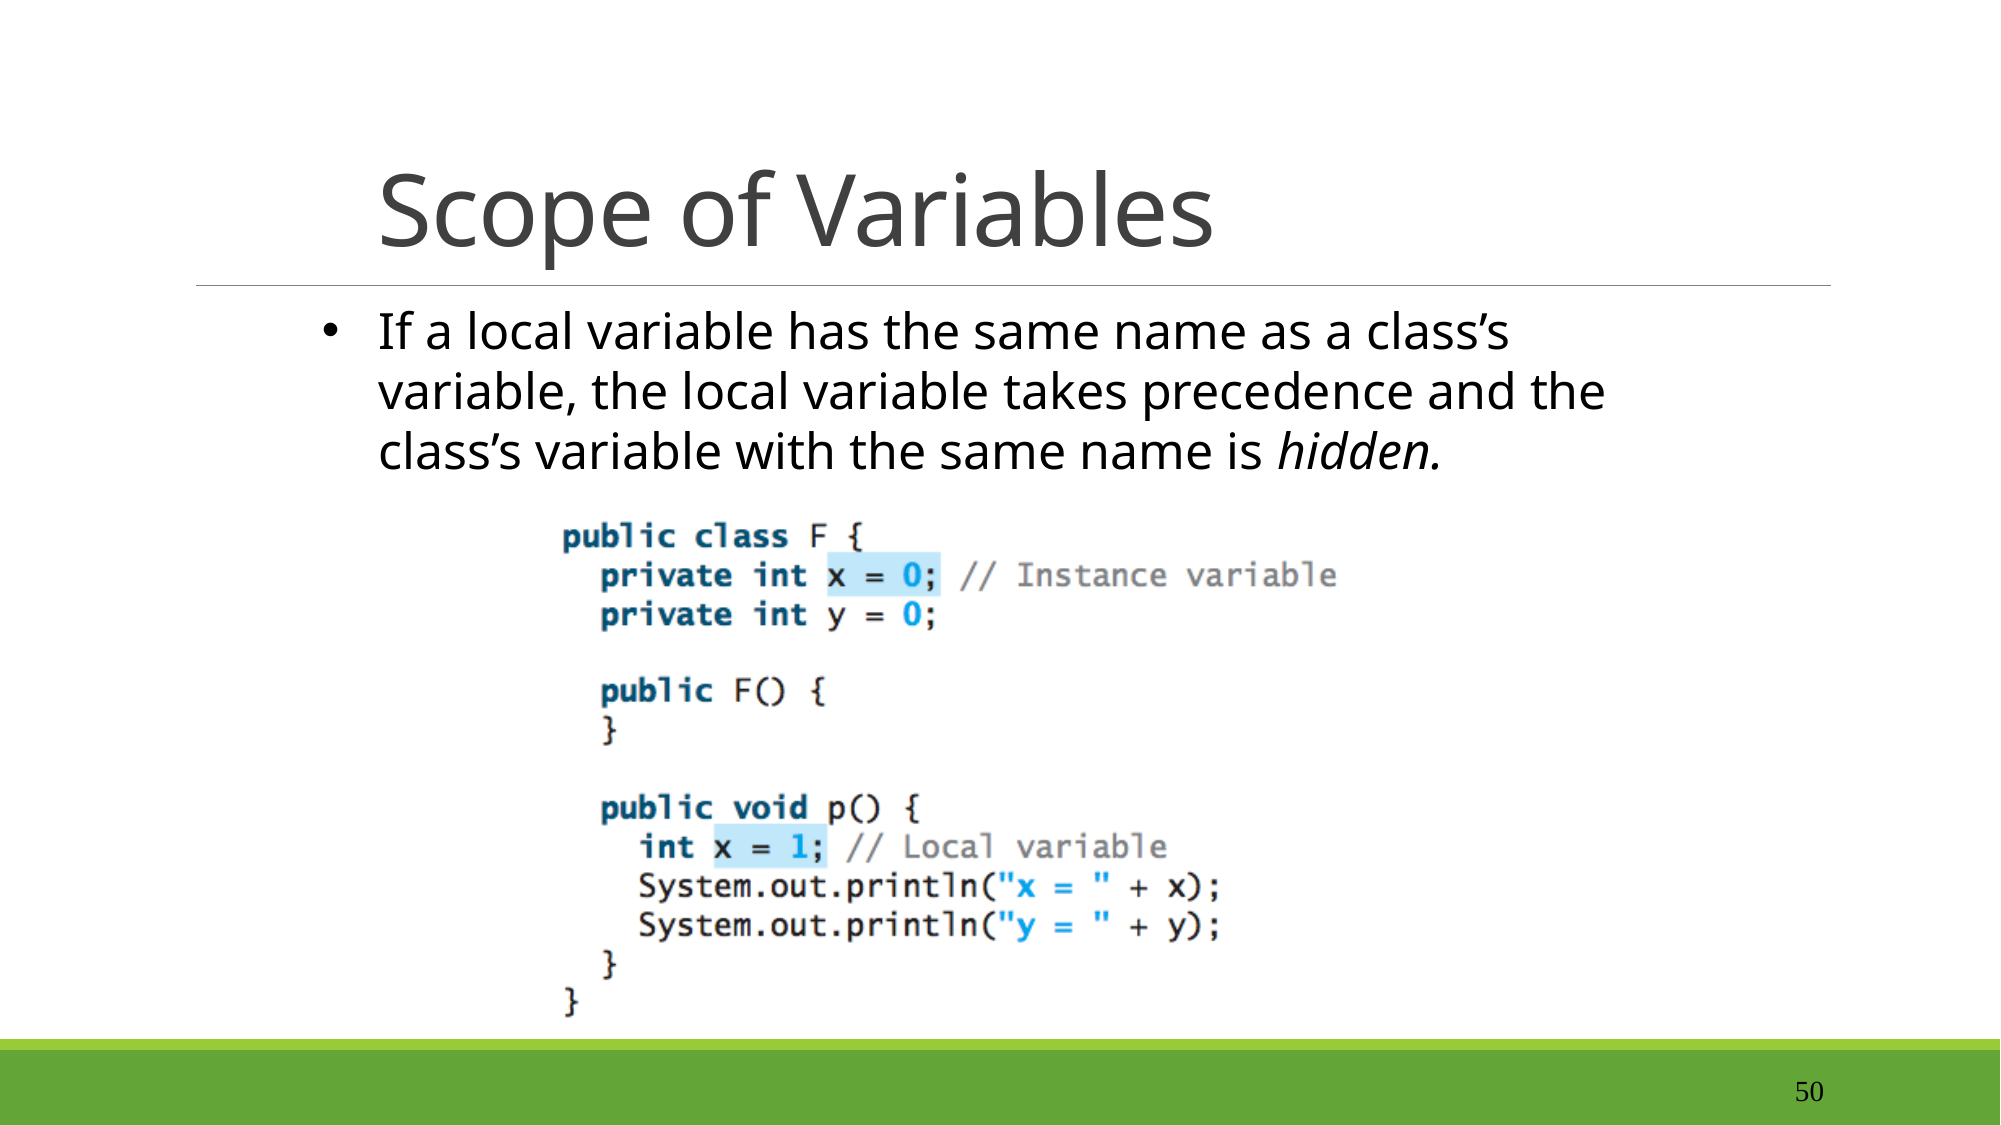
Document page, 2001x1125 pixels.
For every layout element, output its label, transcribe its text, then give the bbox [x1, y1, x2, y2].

text_box If a local variable has the same name as a class’s variable, the local variable takes precedence and the class’s variable with the same name is hidden. [307, 292, 1638, 487]
title Scope of Variables [362, 62, 1638, 275]
picture [516, 514, 1358, 1030]
slide_number 50 [1624, 1059, 1840, 1120]
